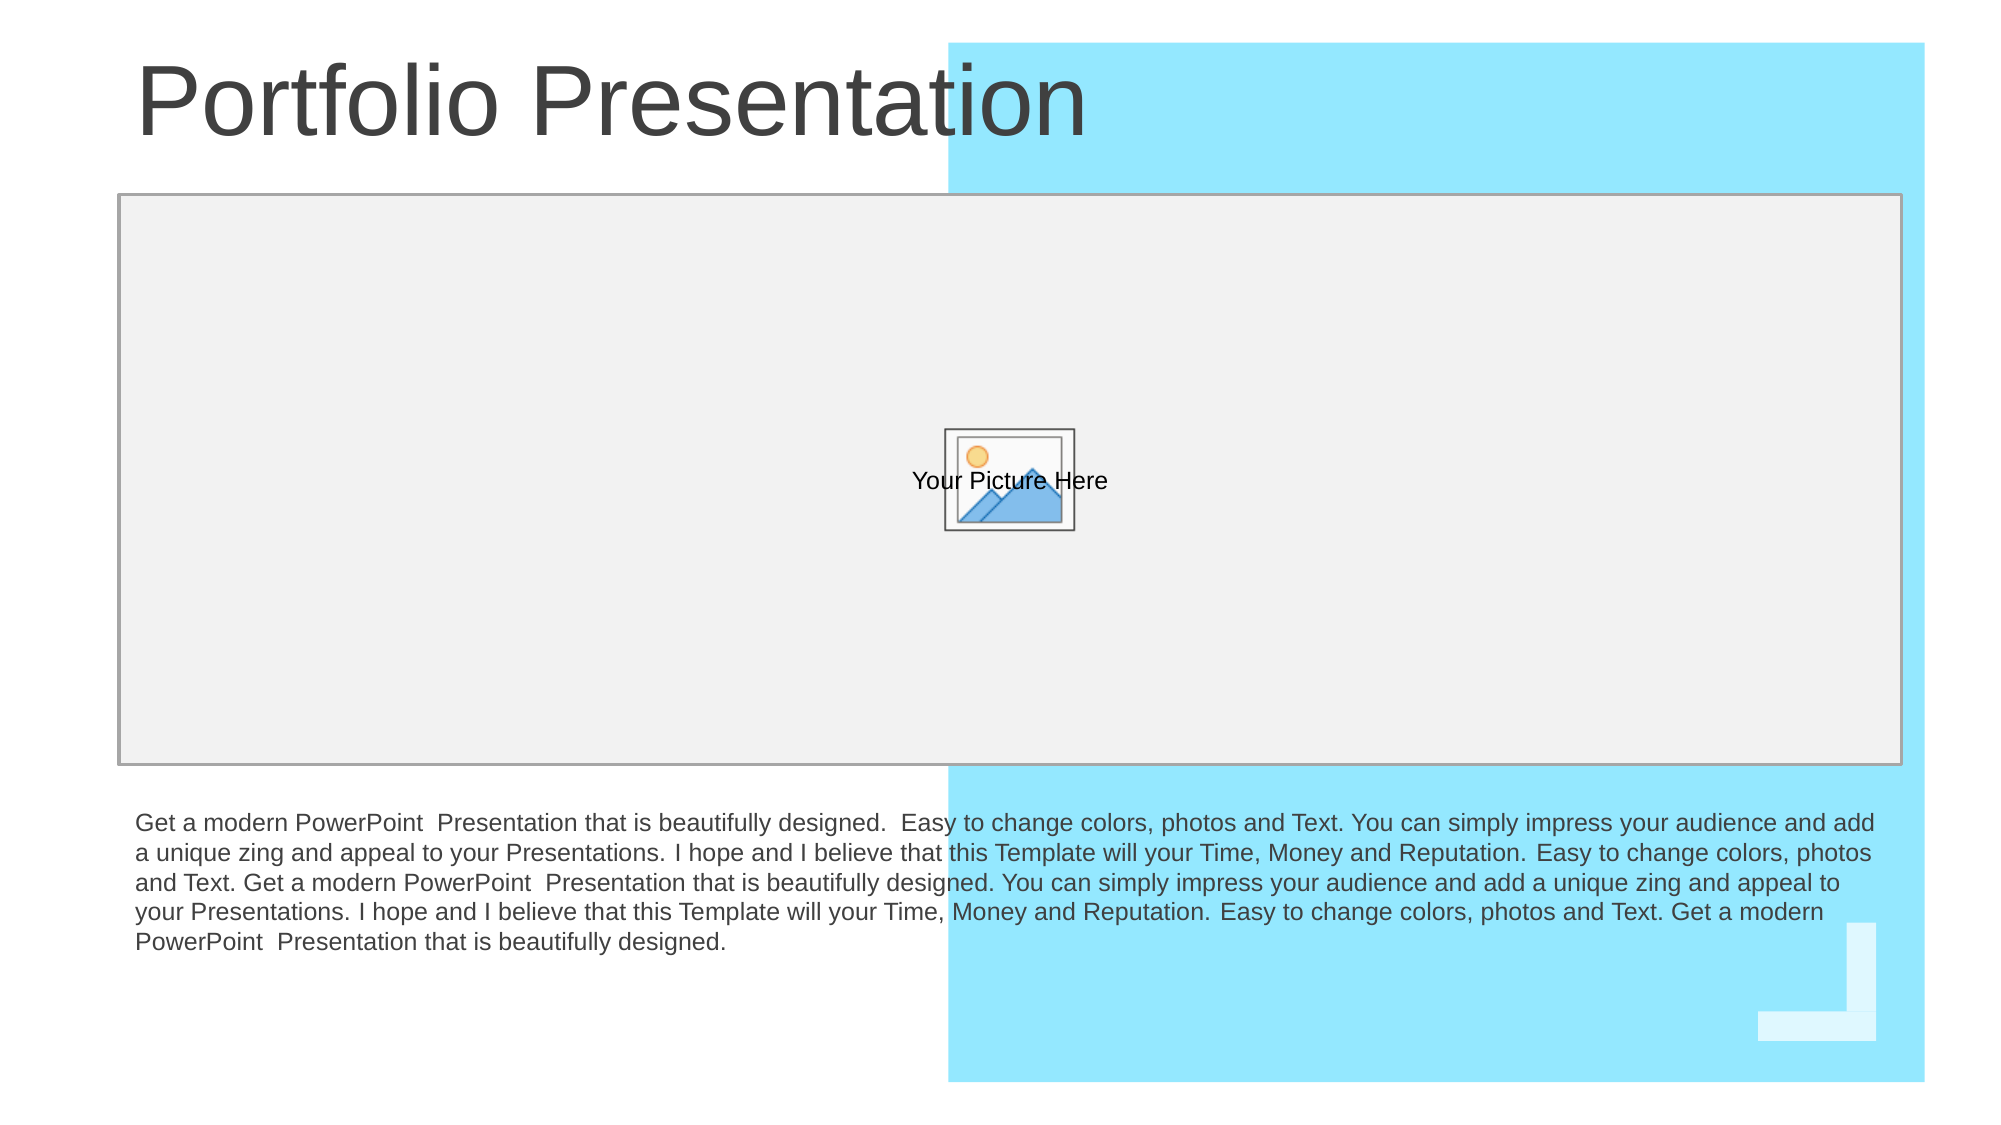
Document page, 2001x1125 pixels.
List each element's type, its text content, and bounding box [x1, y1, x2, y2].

text_box Get a modern PowerPoint Presentation that is beautifully designed. Easy to change colors, photos and Text. You can simply impress your audience and add a unique zing and appeal to your Presentations. I hope and I believe that this Template will your Time, Money and Reputation. Easy to change colors, photos and Text. Get a modern PowerPoint Presentation that is beautifully designed. You can simply impress your audience and add a unique zing and appeal to your Presentations. I hope and I believe that this Template will your Time, Money and Reputation. Easy to change colors, photos and Text. Get a modern PowerPoint Presentation that is beautifully designed. [120, 798, 1901, 964]
picture [120, 196, 1901, 764]
title Portfolio Presentation [120, 44, 1901, 161]
